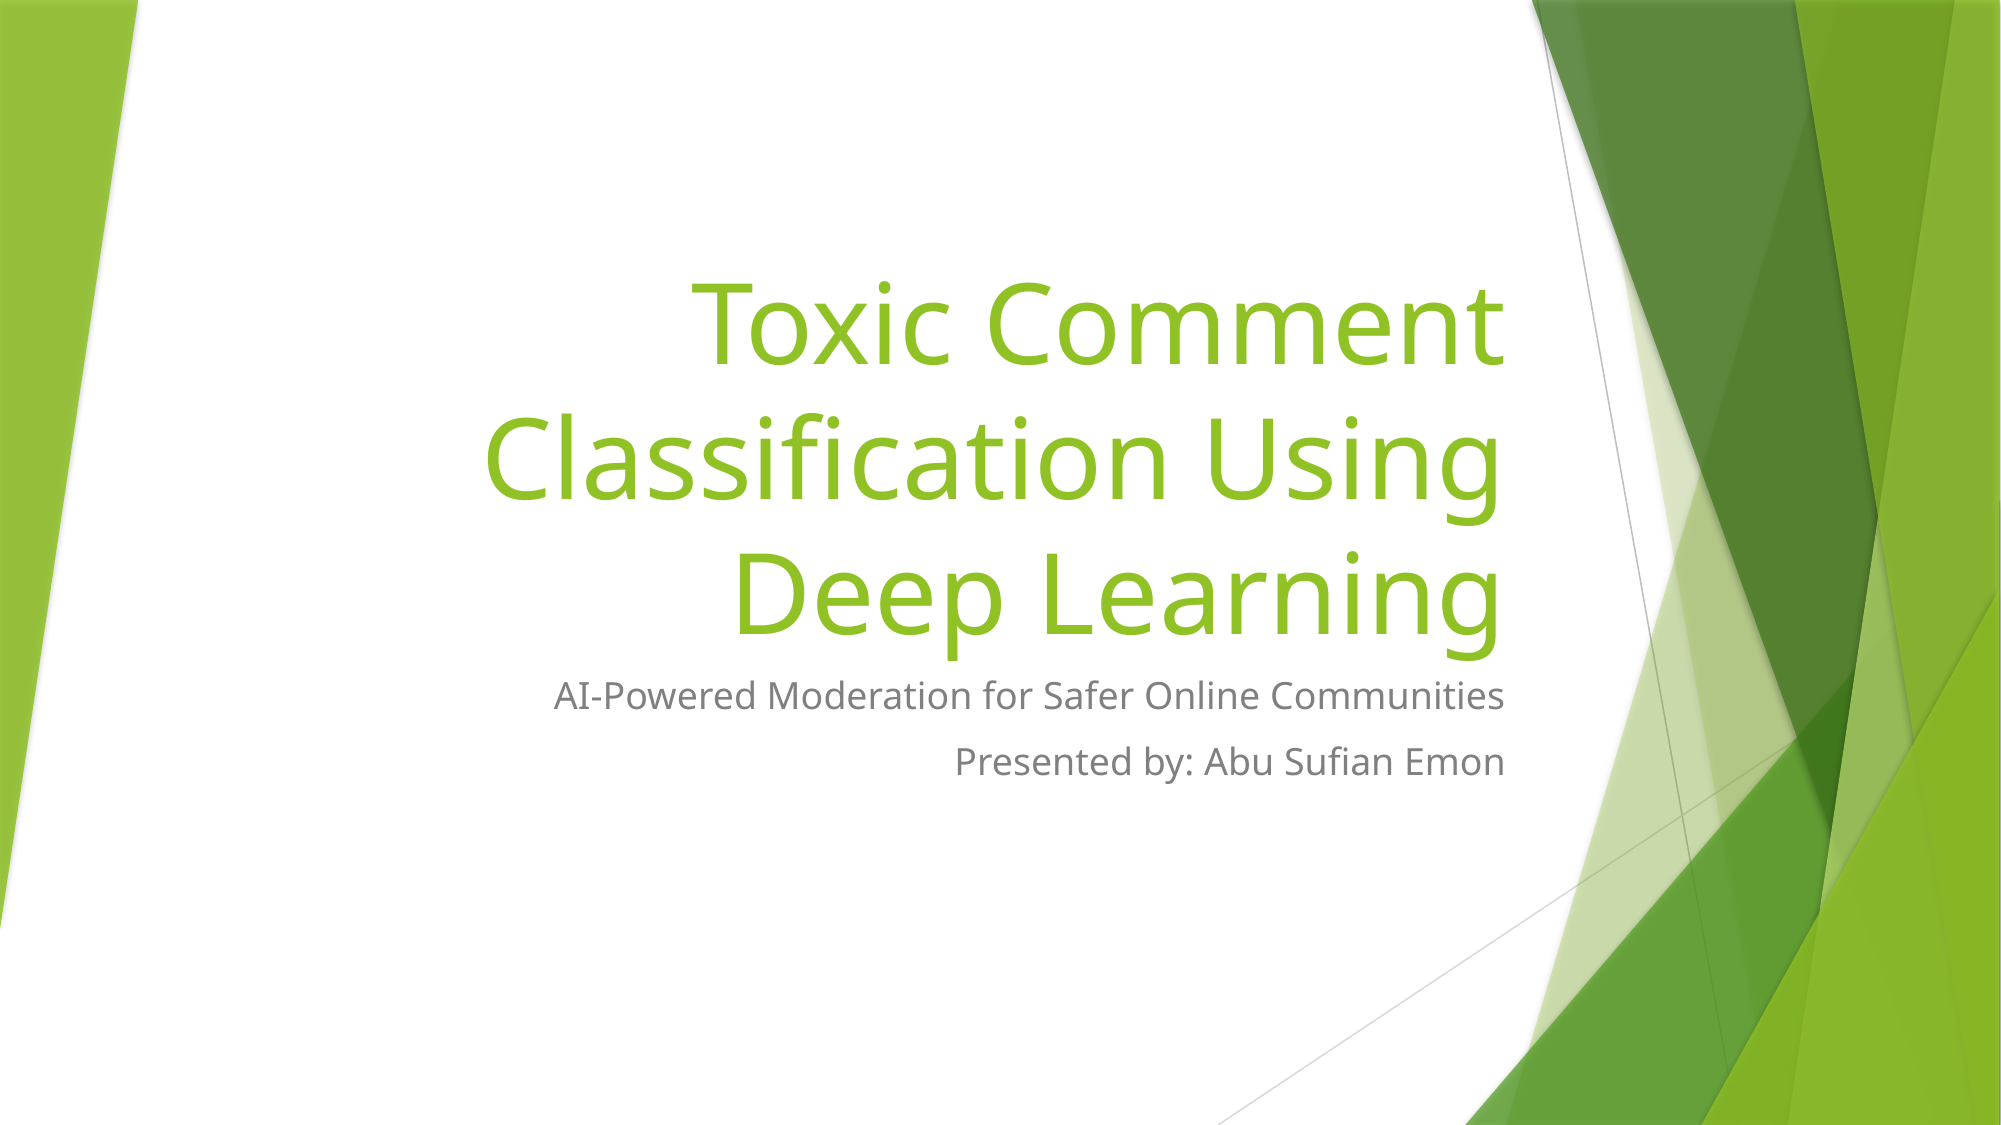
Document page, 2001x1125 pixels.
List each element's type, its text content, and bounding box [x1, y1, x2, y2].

title Toxic Comment Classification Using Deep Learning [247, 394, 1522, 664]
subtitle AI-Powered Moderation for Safer Online Communities Presented by: Abu Sufian Emon [247, 664, 1522, 845]
